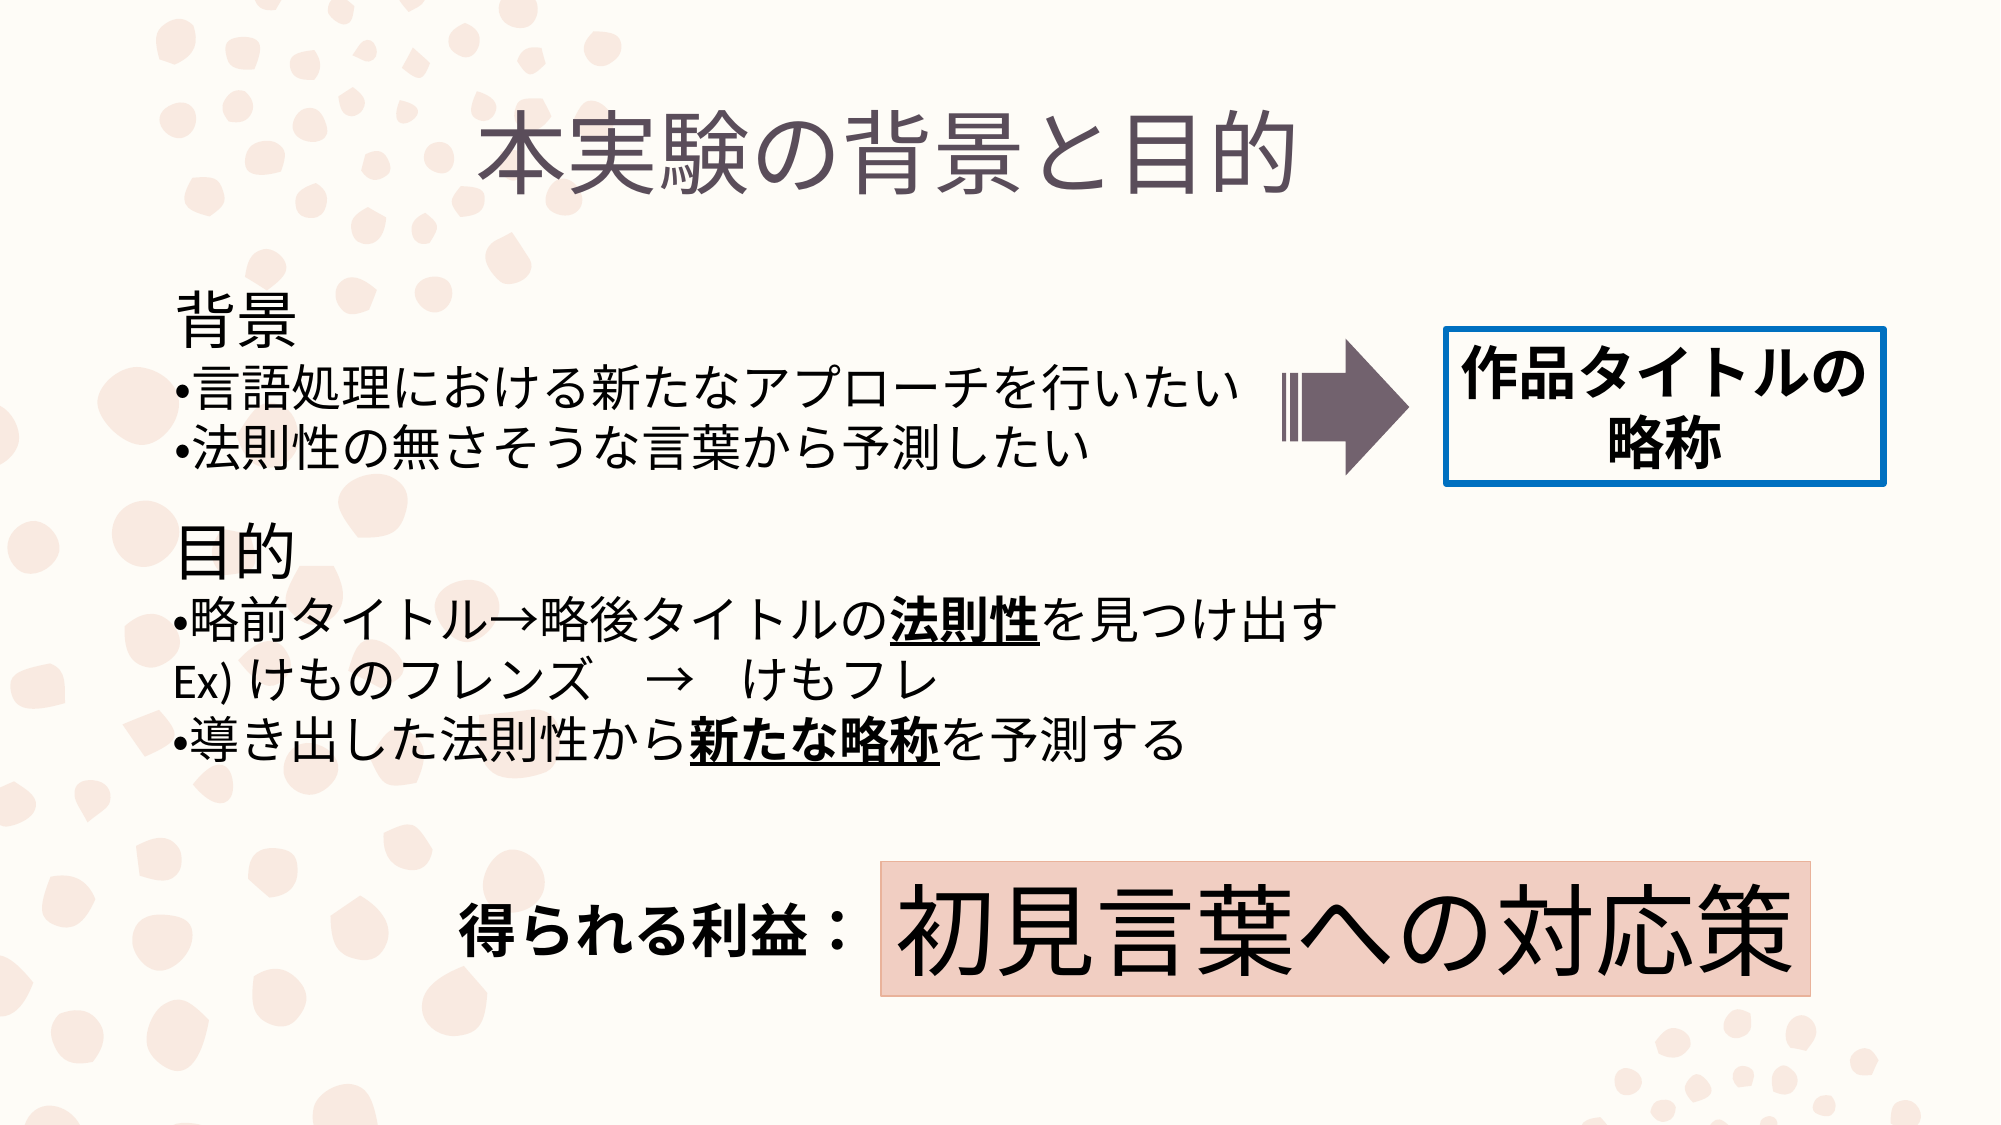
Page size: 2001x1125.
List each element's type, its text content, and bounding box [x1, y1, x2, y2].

text_box [1281, 372, 1287, 442]
text_box 初見言葉への対応策 [880, 861, 1811, 997]
text_box 作品タイトルの 略称 [1445, 328, 1884, 484]
text_box [1300, 337, 1411, 477]
text_box 本実験の背景と目的 [460, 93, 1920, 350]
text_box 得られる利益： [444, 886, 880, 972]
text_box 目的 ・略前タイトル→略後タイトルの法則性を見つけ出す Ex)けものフレンズ → けもフレ ・導き出した法則性から新たな略称を予測する [157, 505, 1355, 776]
text_box 背景 ・言語処理における新たなアプローチを行いたい ・法則性の無さそうな言葉から予測したい [159, 273, 1257, 484]
text_box [1289, 372, 1299, 442]
